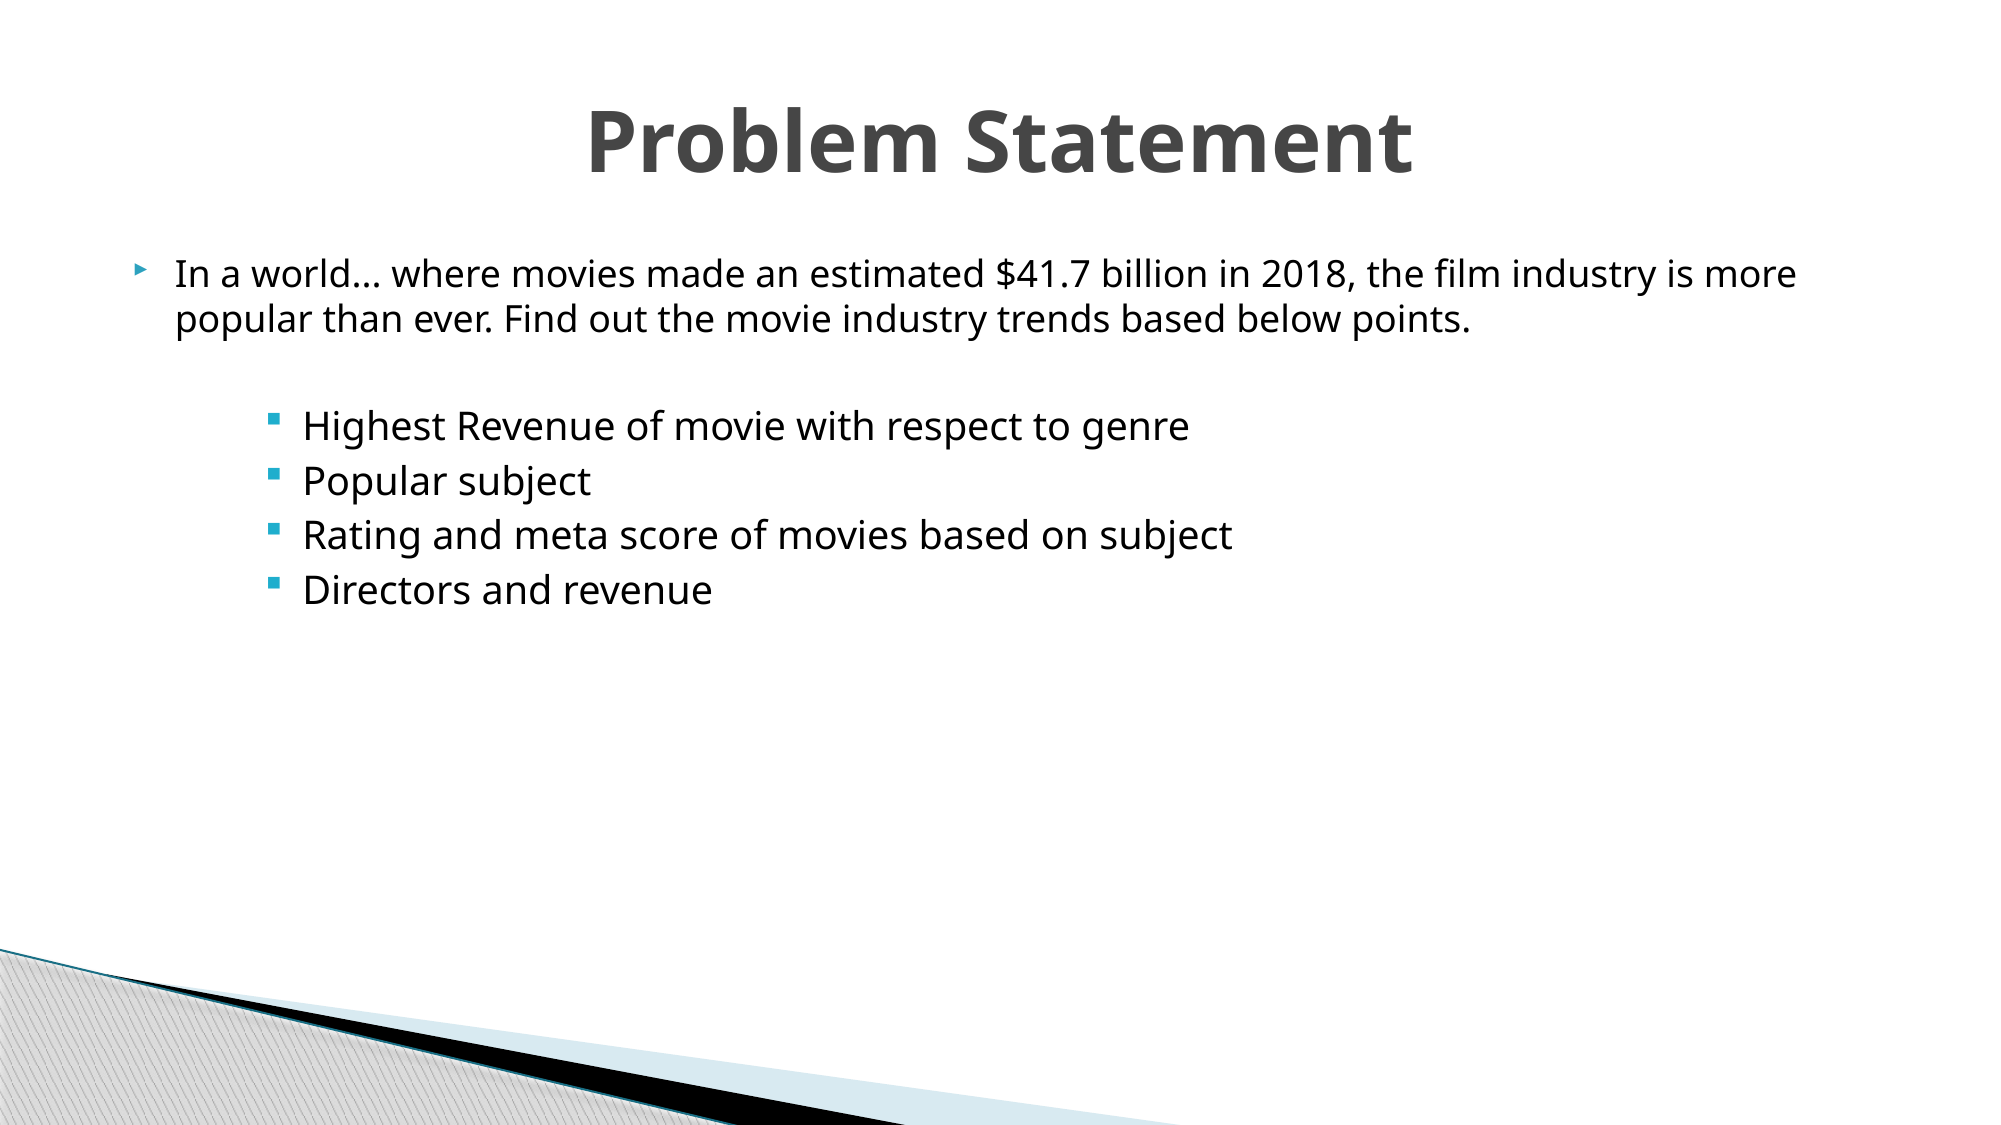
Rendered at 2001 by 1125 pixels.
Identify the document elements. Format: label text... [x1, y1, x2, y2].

title Problem Statement [99, 45, 1900, 233]
list In a world... where movies made an estimated $41.7 billion in 2018, the film industry is more popular than ever. Find out the movie industry trends based below points. Highest Revenue of movie with respect to genre Popular subject Rating and meta score of movies based on subject Directors and revenue [99, 243, 1900, 986]
